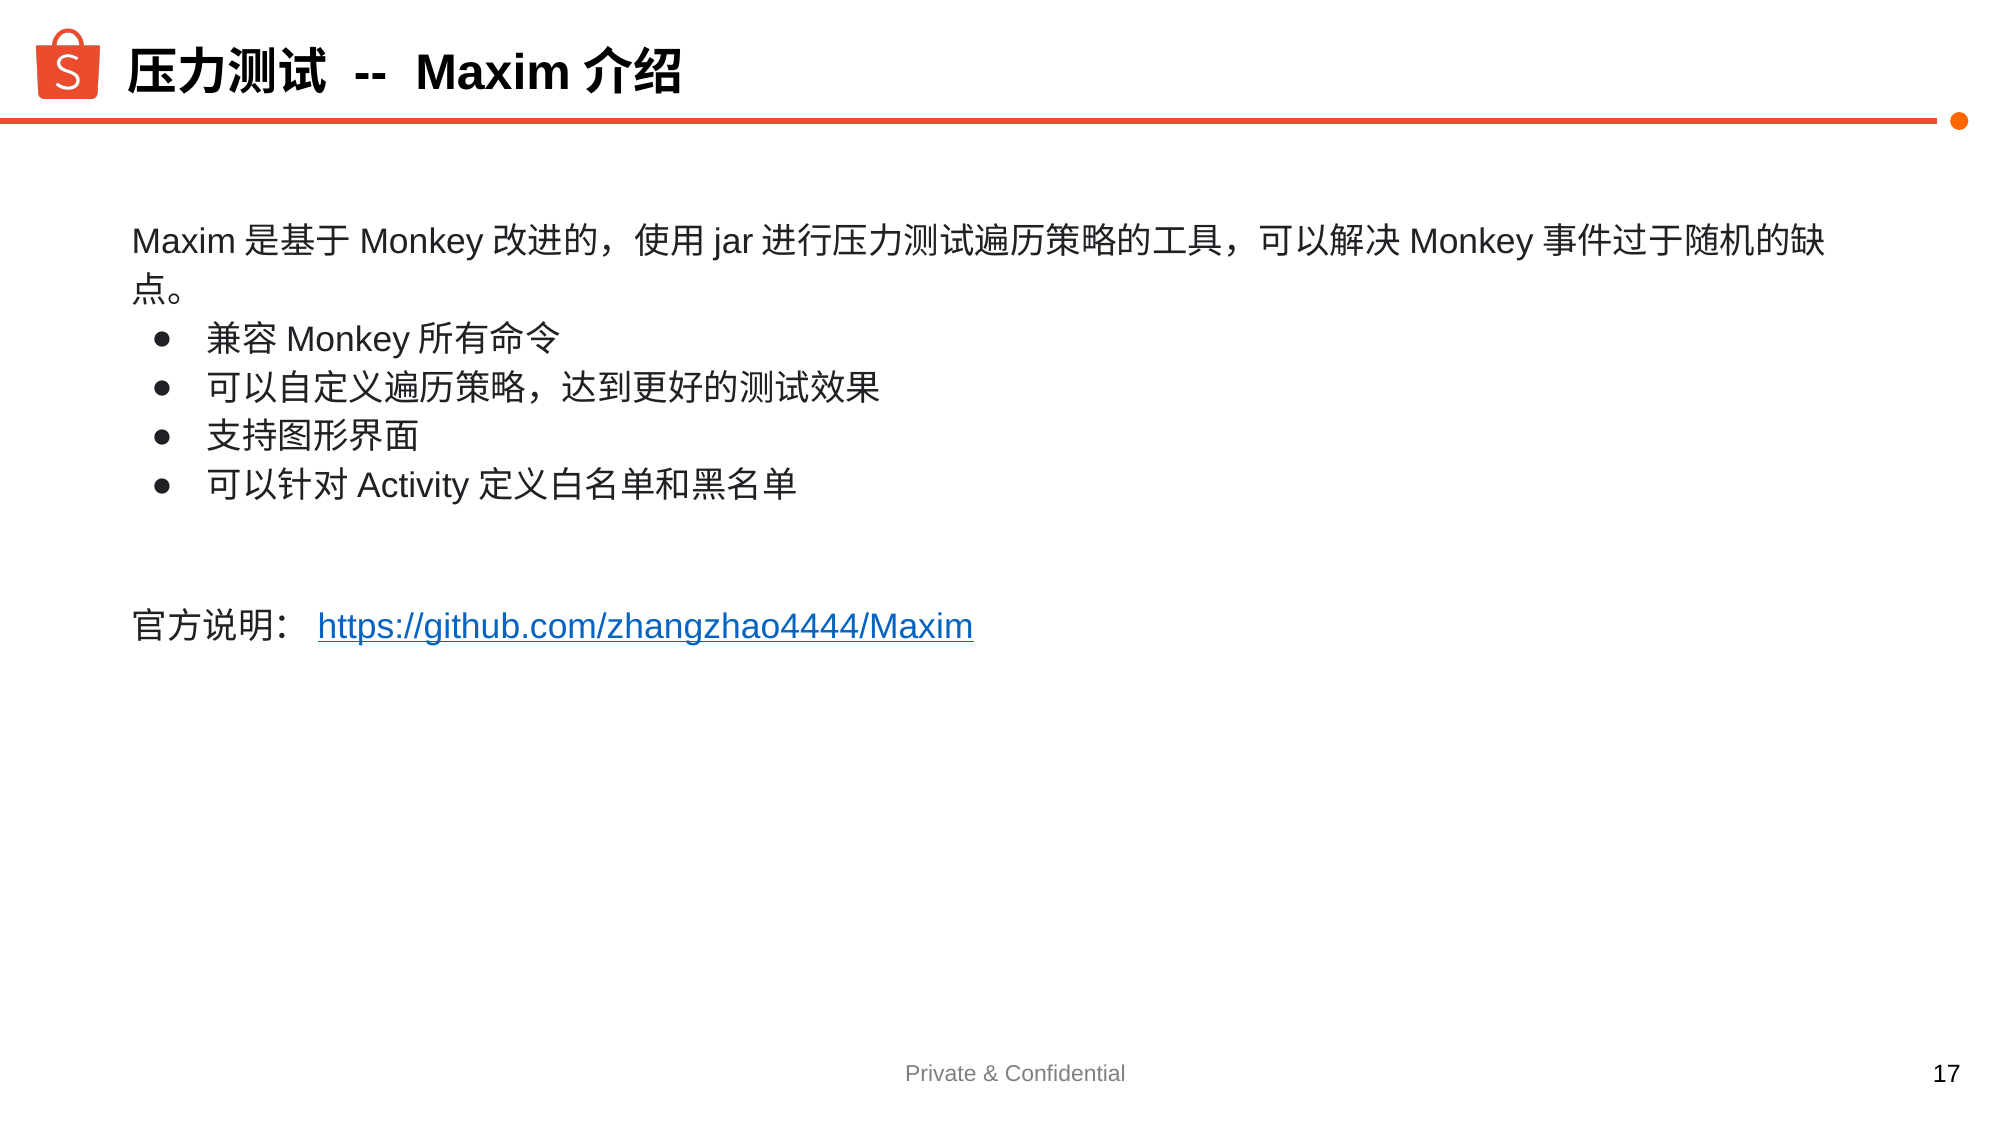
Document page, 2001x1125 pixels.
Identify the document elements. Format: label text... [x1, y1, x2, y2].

picture [32, 28, 103, 104]
slide_number ‹#› [1519, 1042, 1970, 1103]
list Maxim是基于Monkey改进的，使用jar进行压力测试遍历策略的工具，可以解决Monkey事件过于随机的缺点。 兼容Monkey所有命令 可以自定义遍历策略，达到更好的测试效果 支持图形界面 可以针对Activity定义白名单和黑名单 官方说明：https://github.com/zhangzhao4444/Maxim [116, 204, 1884, 999]
title 压力测试 -- Maxim介绍 [116, 19, 1884, 112]
